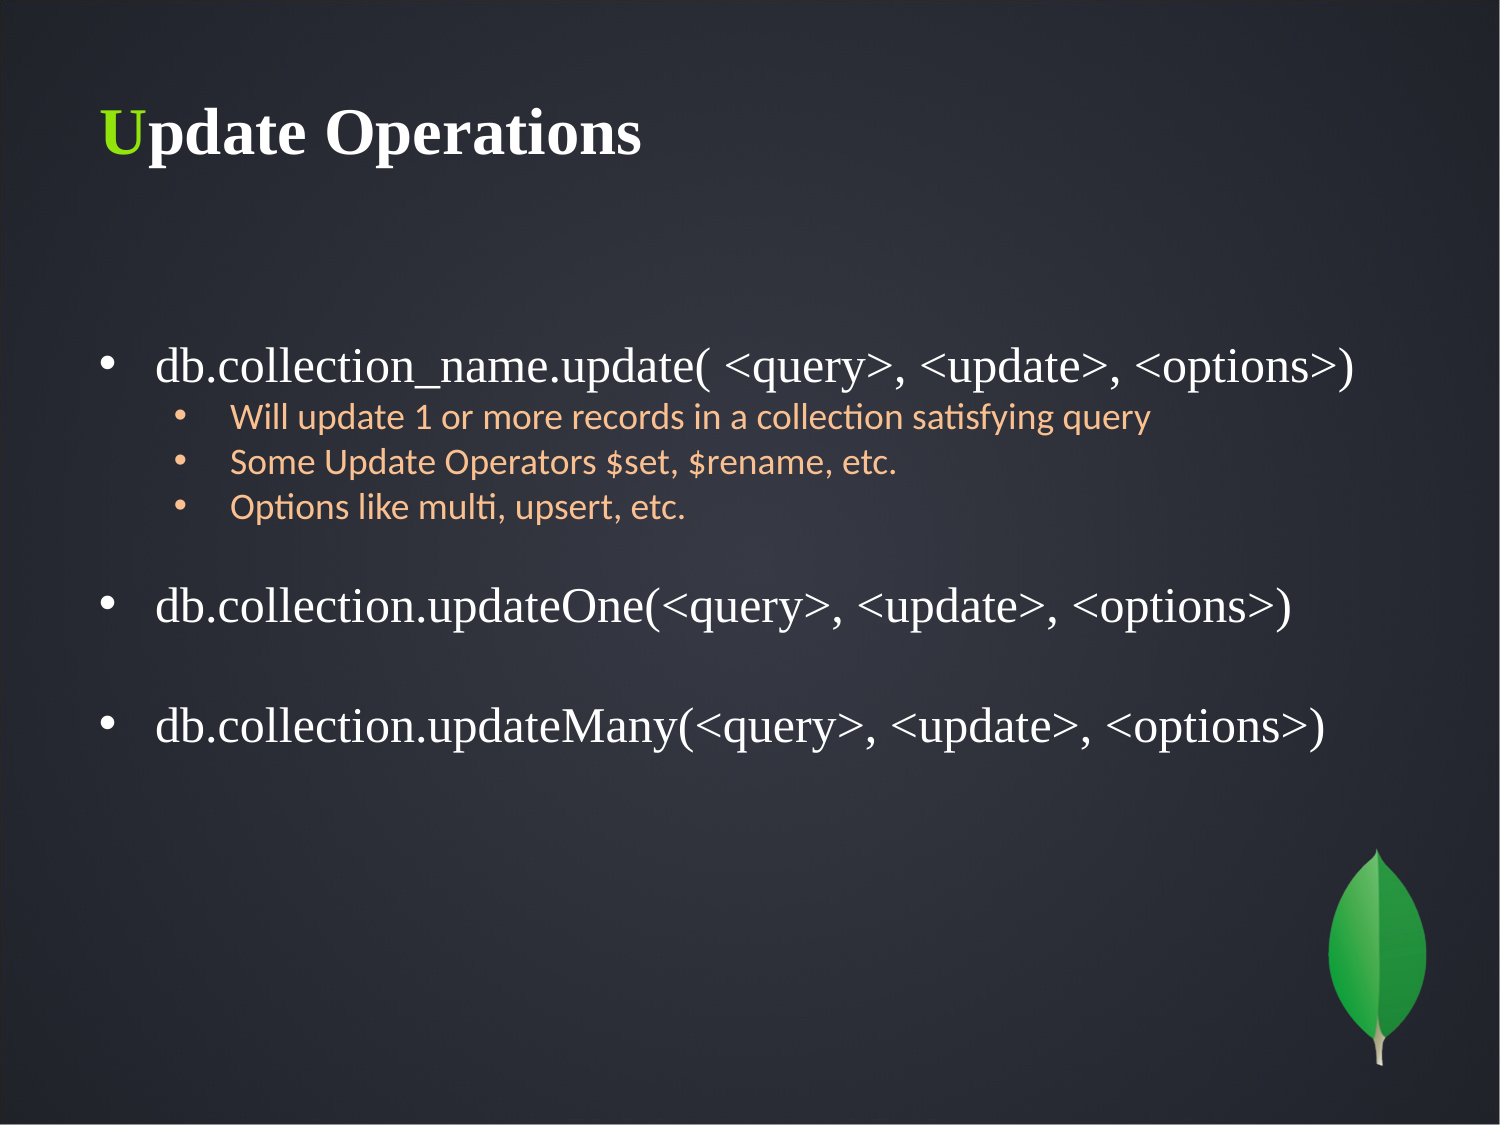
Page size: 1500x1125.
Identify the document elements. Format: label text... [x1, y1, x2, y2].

picture [0, 0, 1500, 1125]
title Update Operations [99, 87, 1070, 169]
list db.collection_name.update( <query>, <update>, <options>) Will update 1 or more records in a collection satisfying query Some Update Operators $set, $rename, etc. Options like multi, upsert, etc. db.collection.updateOne(<query>, <update>, <options>) db.collection.updateMany(<query>, <update>, <options>) [98, 287, 1474, 818]
